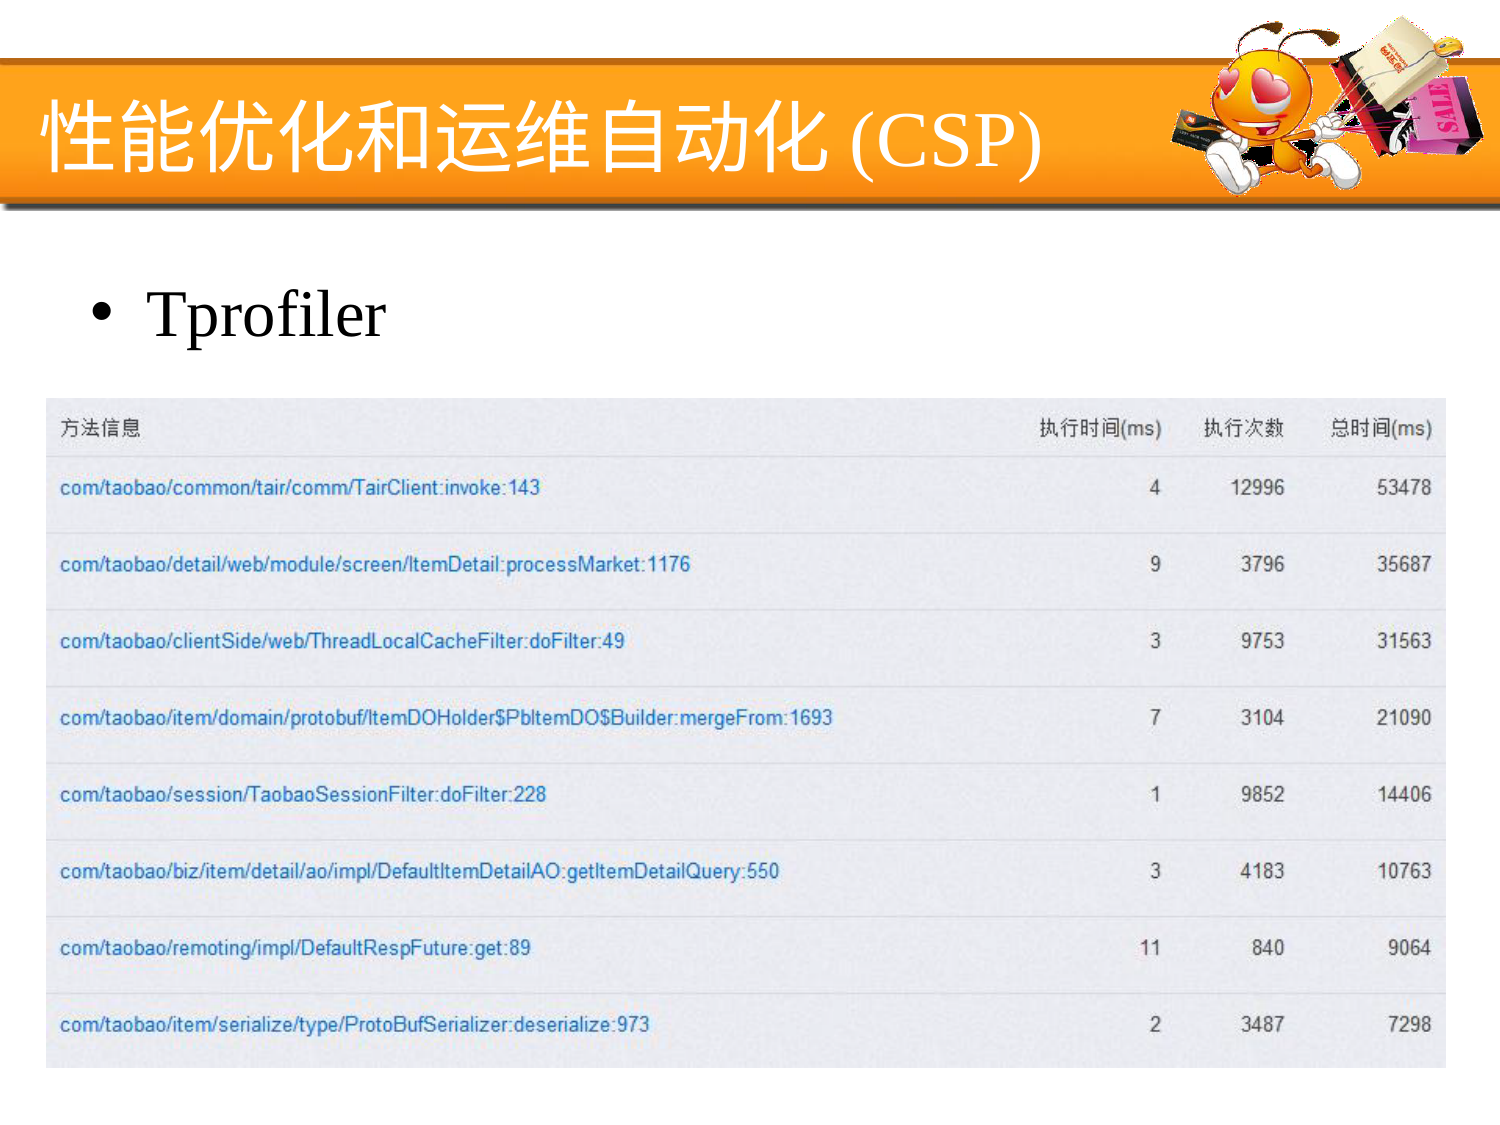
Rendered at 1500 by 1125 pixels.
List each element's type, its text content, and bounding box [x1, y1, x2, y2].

title 性能优化和运维自动化(CSP) [23, 70, 1184, 200]
picture [0, 0, 1500, 258]
list Tprofiler [75, 262, 1425, 396]
picture [46, 398, 1446, 1068]
